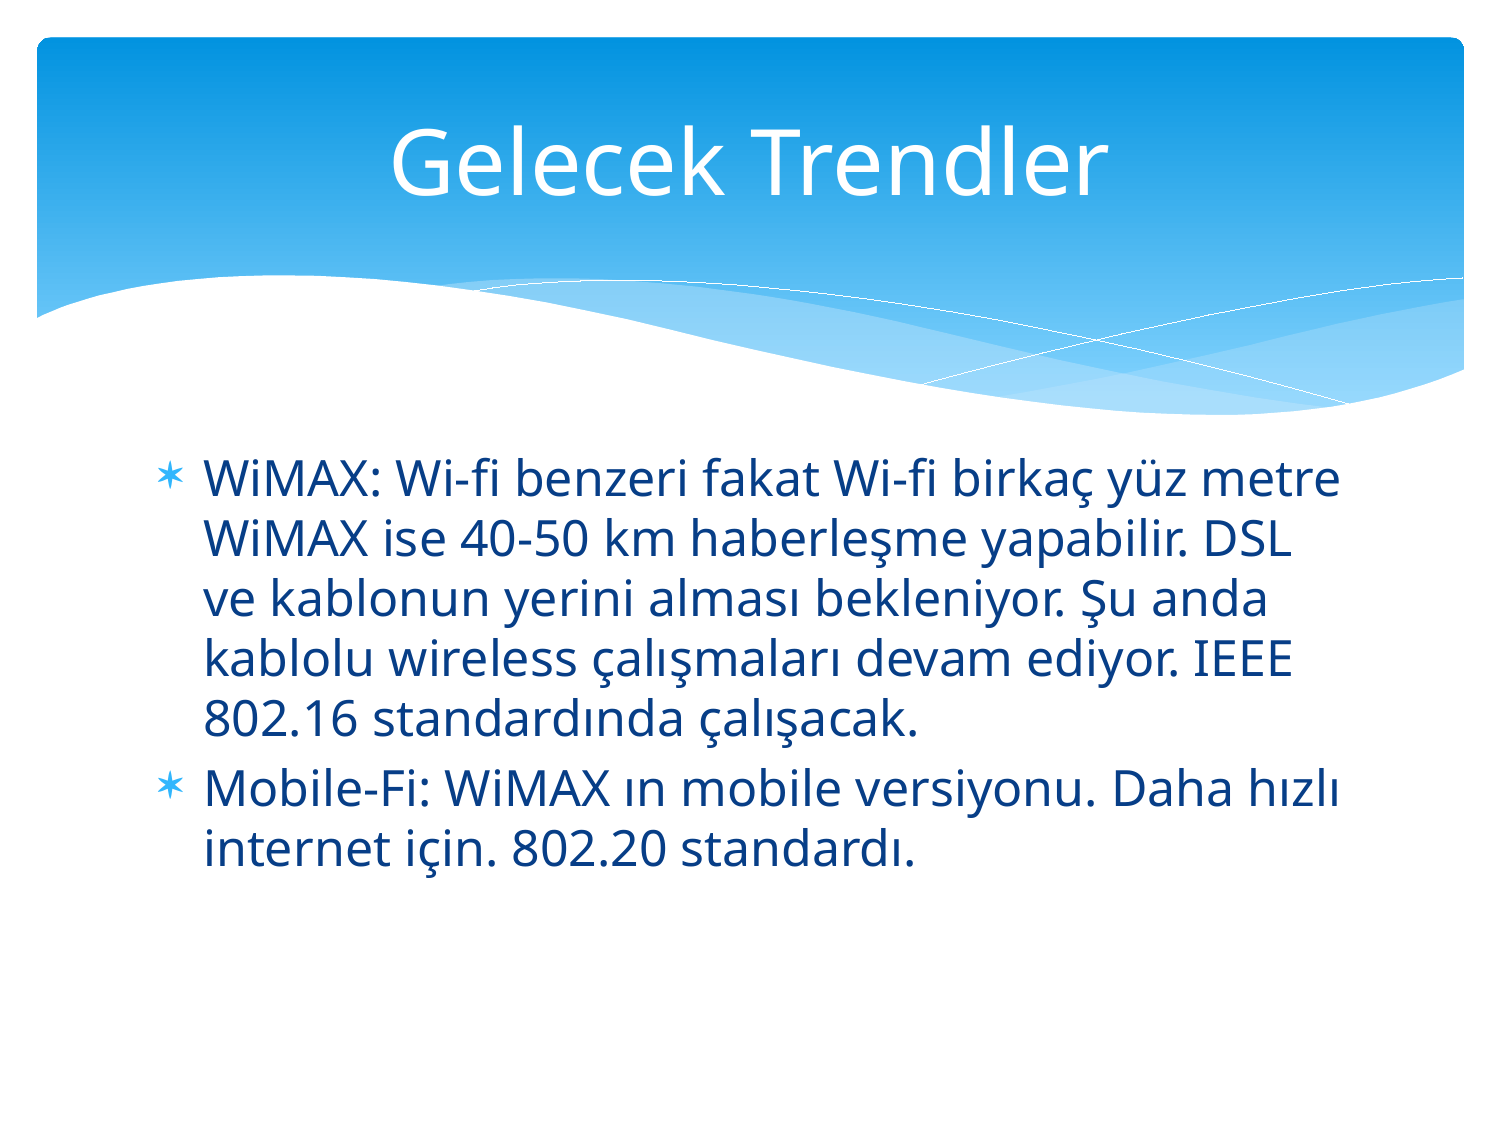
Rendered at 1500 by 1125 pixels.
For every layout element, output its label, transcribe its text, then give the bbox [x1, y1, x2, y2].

list WiMAX: Wi-fi benzeri fakat Wi-fi birkaç yüz metre WiMAX ise 40-50 km haberleşme yapabilir. DSL ve kablonun yerini alması bekleniyor. Şu anda kablolu wireless çalışmaları devam ediyor. IEEE 802.16 standardında çalışacak. Mobile-Fi: WiMAX ın mobile versiyonu. Daha hızlı internet için. 802.20 standardı. [143, 438, 1359, 1005]
title Gelecek Trendler [75, 55, 1425, 261]
